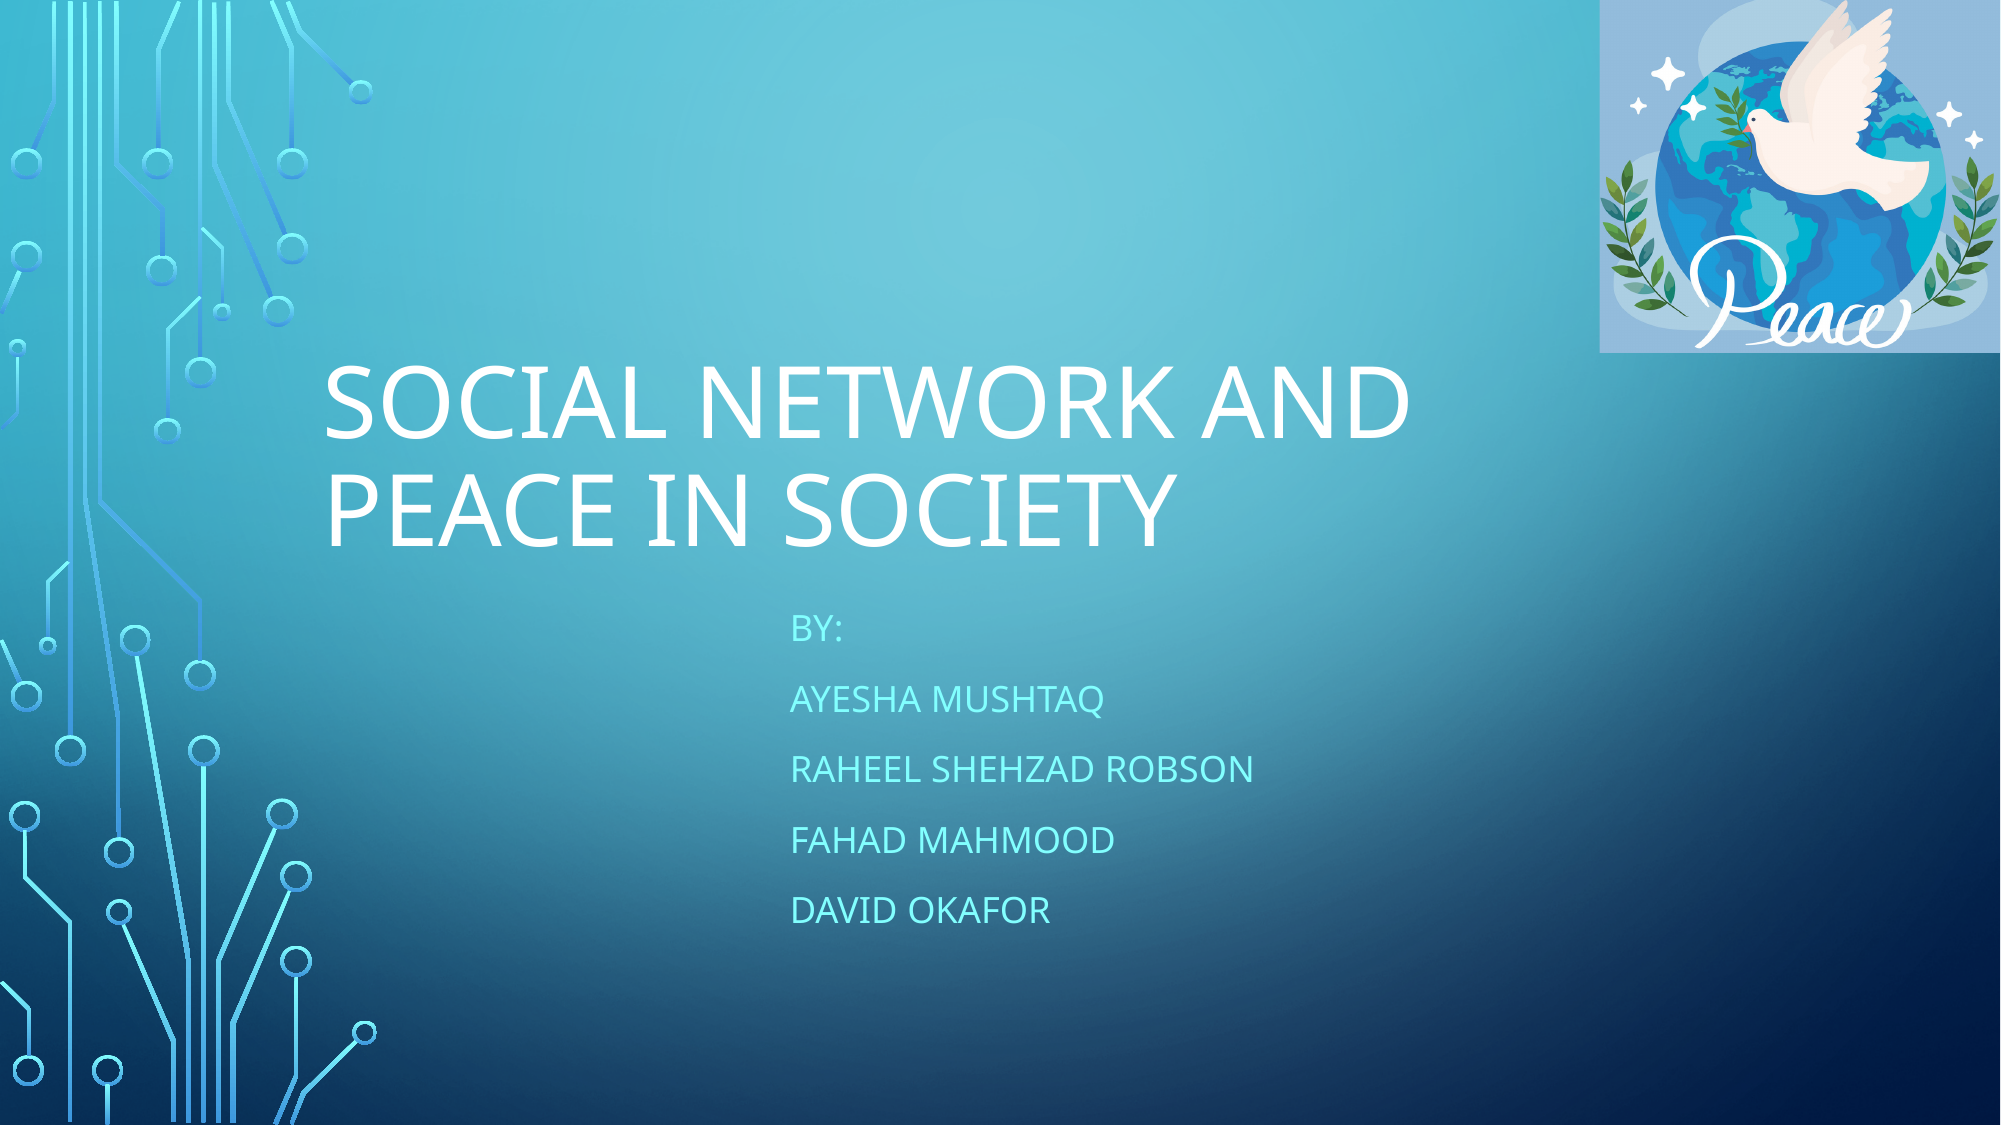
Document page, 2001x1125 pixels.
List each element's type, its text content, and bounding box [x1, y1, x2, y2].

title Social network and peace in society [307, 184, 1750, 576]
picture [1599, 0, 2000, 353]
subtitle BY: Ayesha Mushtaq Raheel shehzad Robson Fahad Mahmood David okafor [774, 589, 1346, 941]
